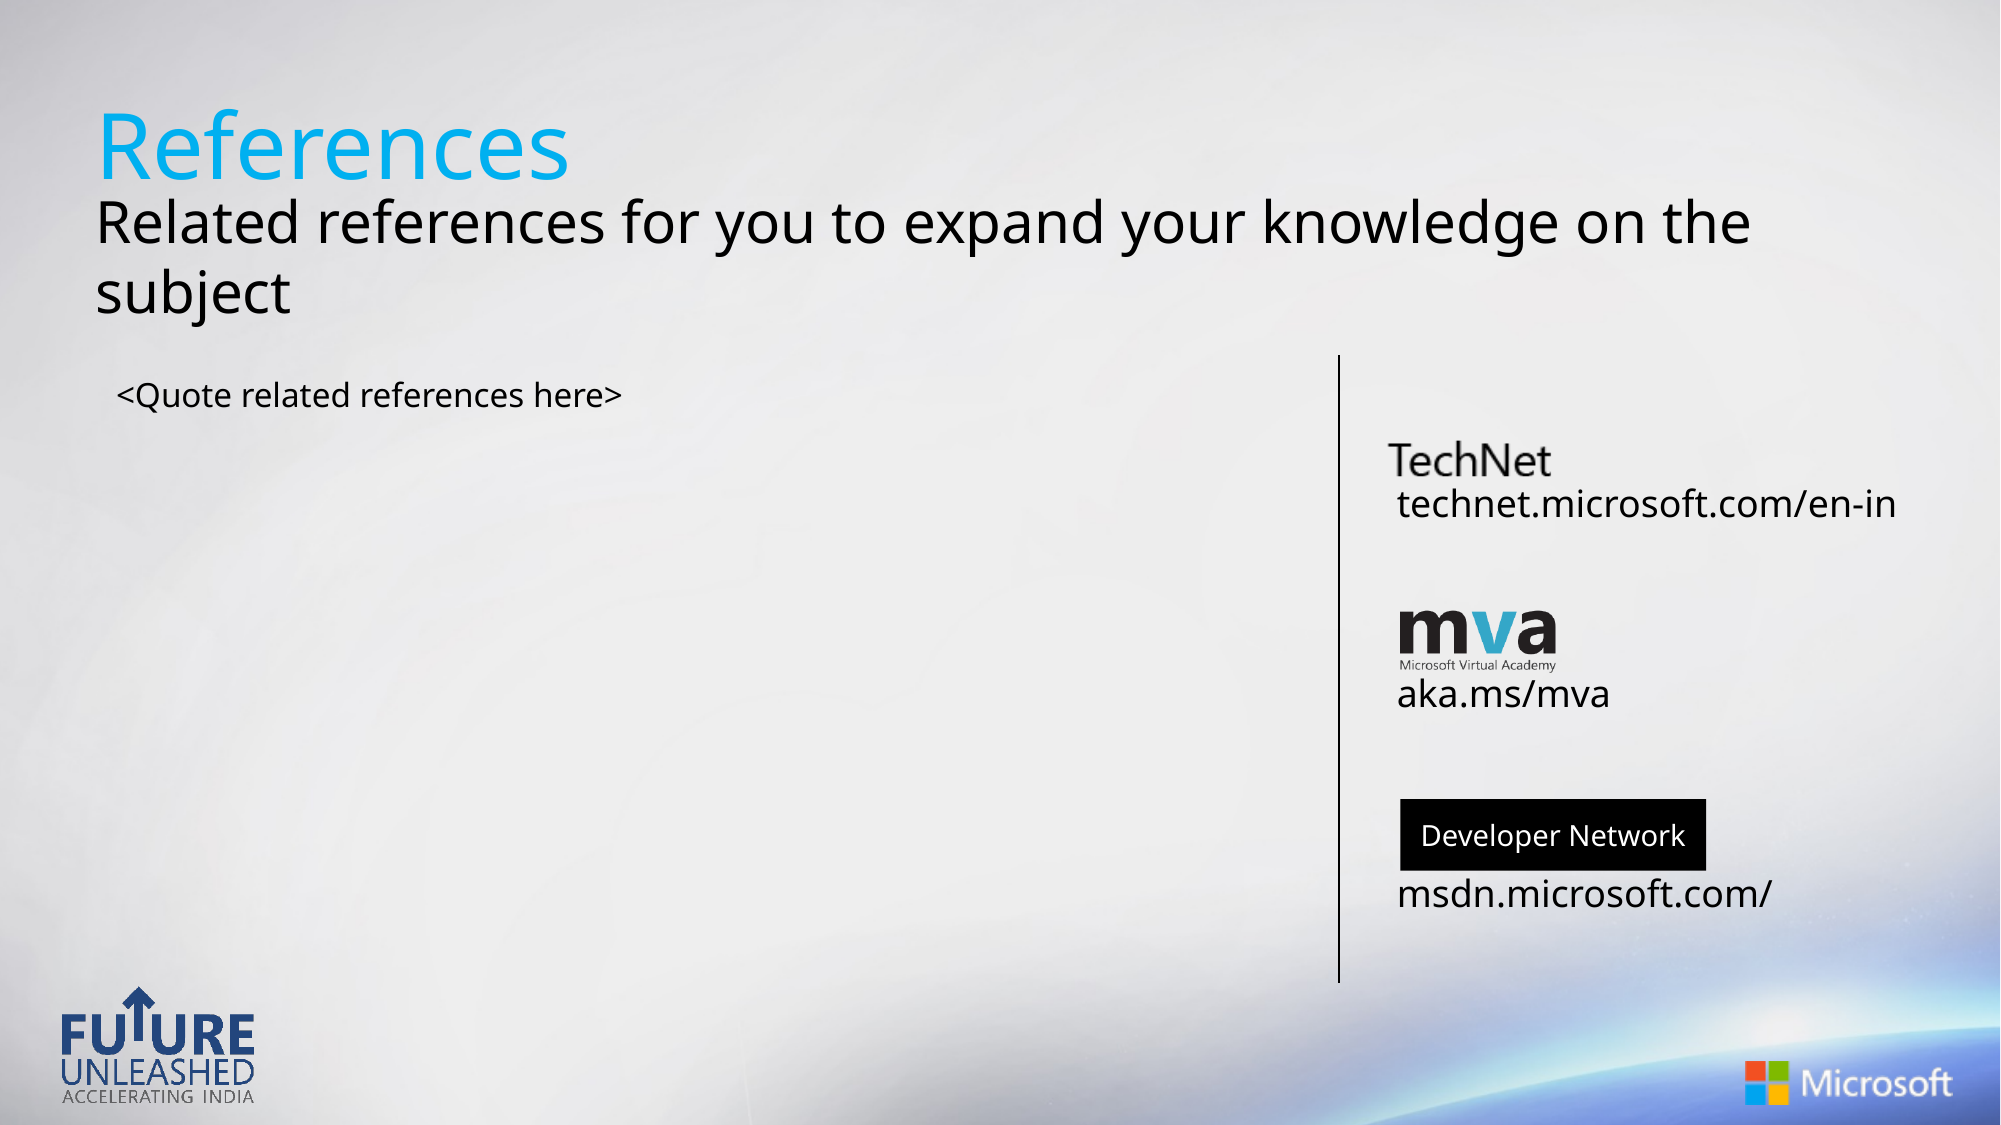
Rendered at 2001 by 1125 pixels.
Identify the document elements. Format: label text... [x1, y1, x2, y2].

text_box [1382, 418, 2000, 928]
text_box References [80, 80, 1806, 187]
text_box Related references for you to expand your knowledge on the subject [80, 212, 1902, 298]
text_box <Quote related references here> [100, 355, 992, 433]
picture [0, 0, 2001, 1125]
